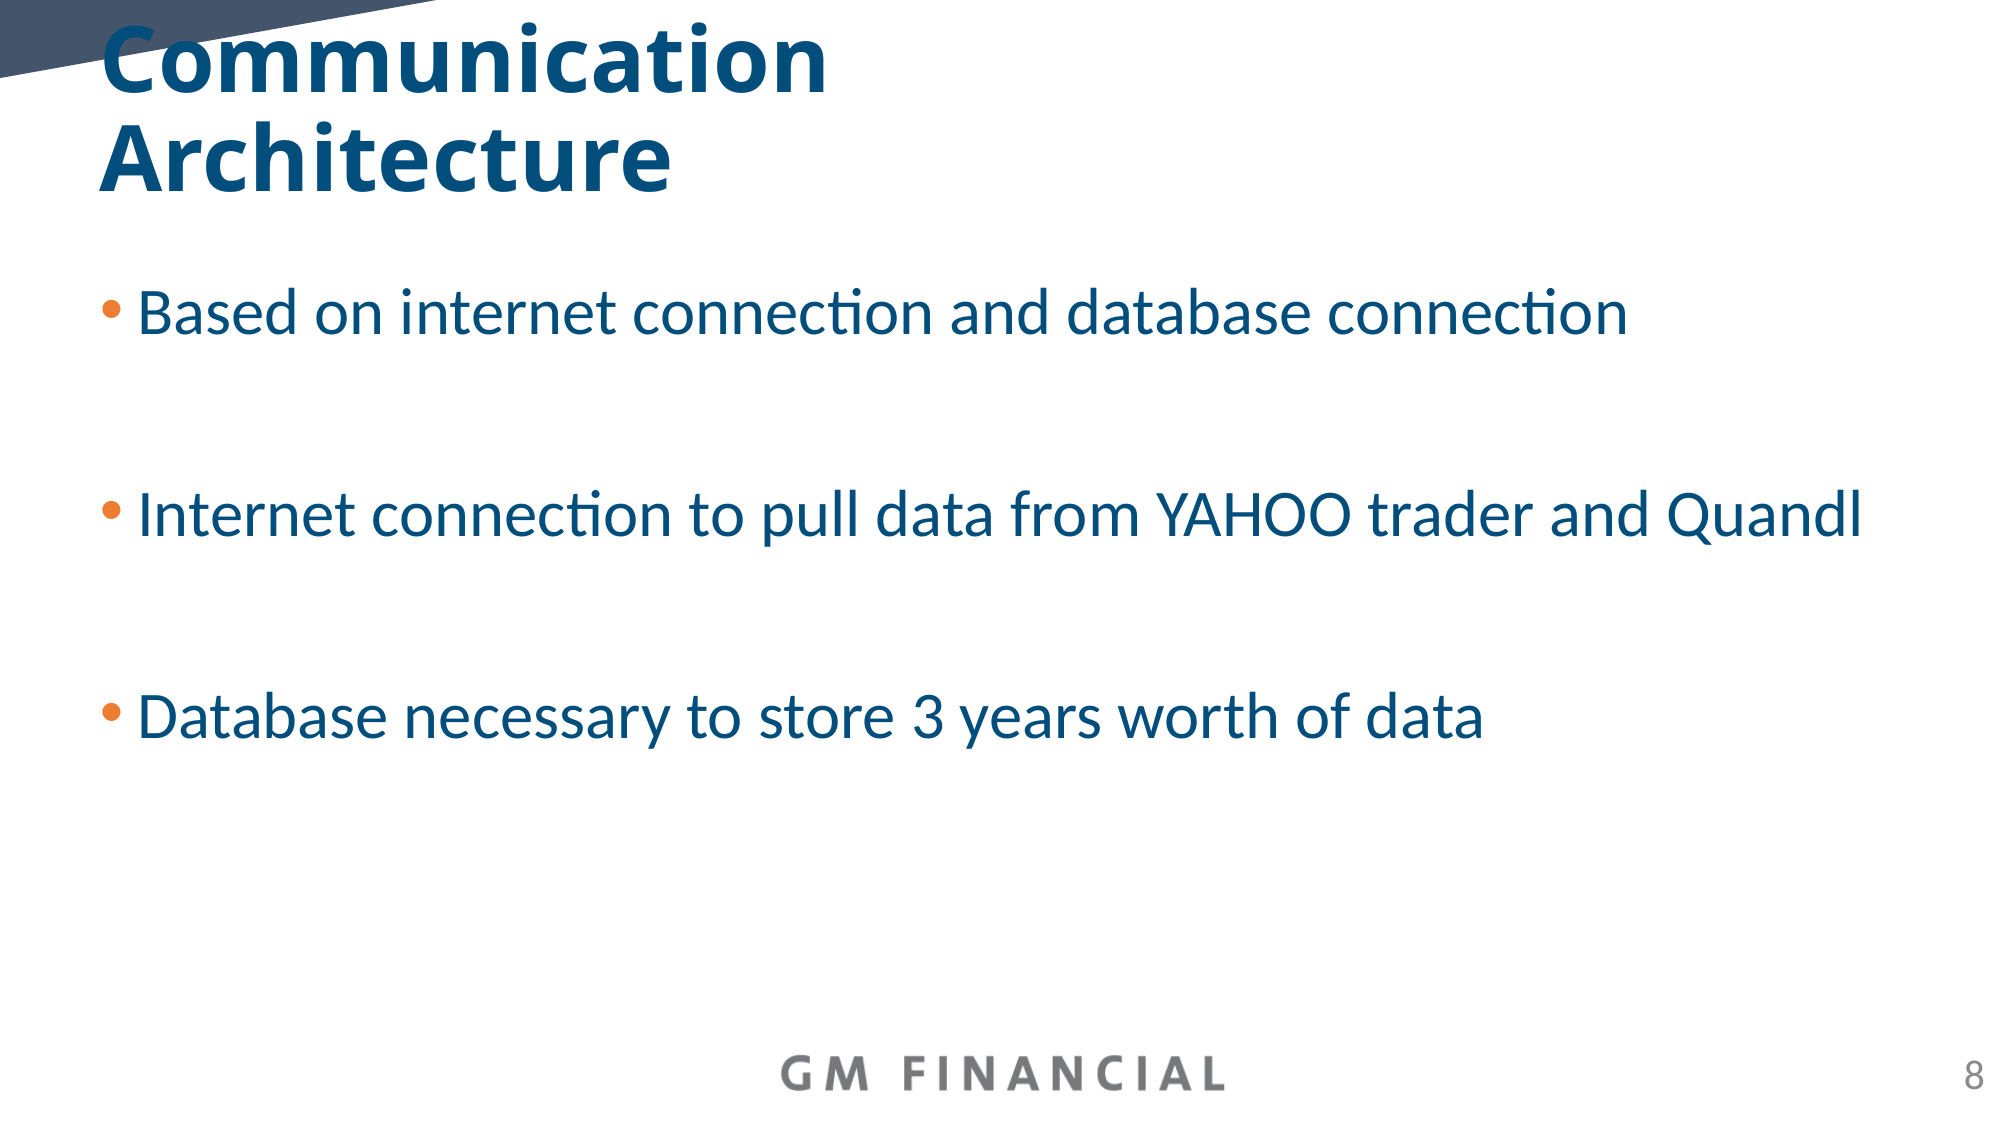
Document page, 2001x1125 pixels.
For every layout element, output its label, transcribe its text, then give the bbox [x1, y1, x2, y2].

slide_number 8 [1878, 1042, 2000, 1103]
list Based on internet connection and database connection Internet connection to pull data from YAHOO trader and Quandl Database necessary to store 3 years worth of data [84, 260, 1948, 973]
title Communication Architecture [84, 104, 1290, 219]
picture [765, 1036, 1235, 1107]
text_box [0, 0, 437, 80]
